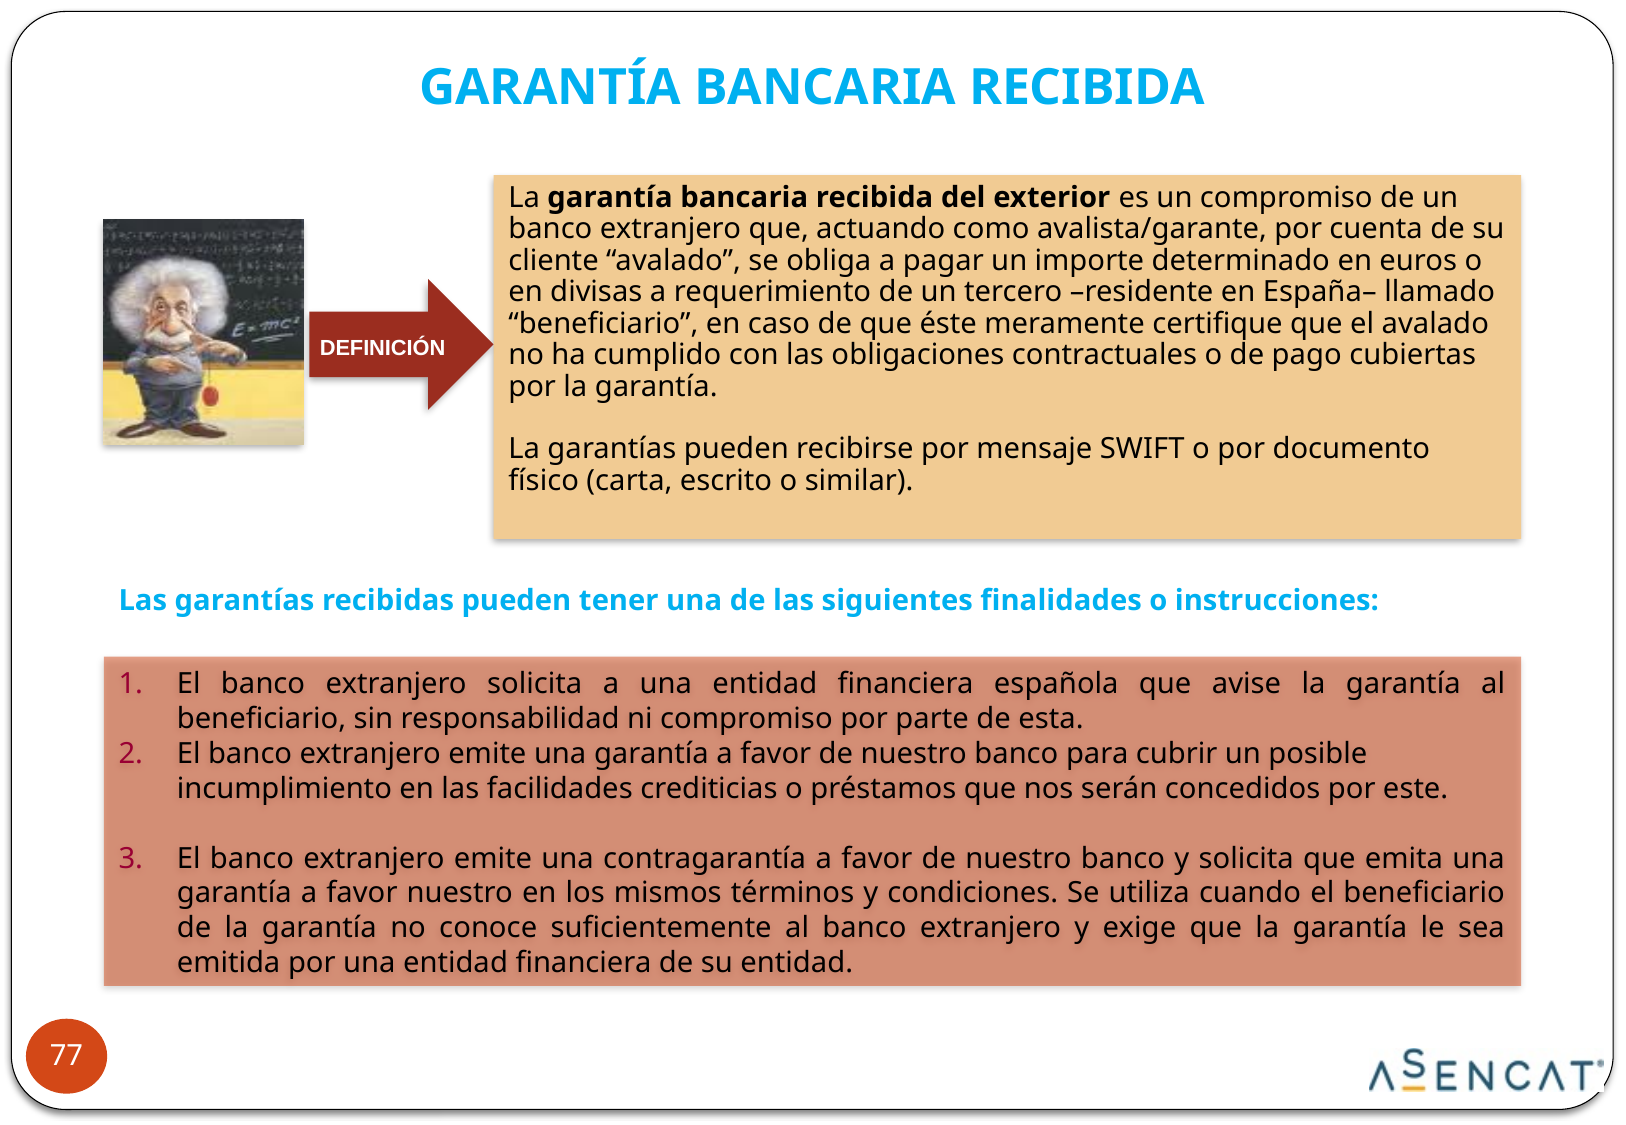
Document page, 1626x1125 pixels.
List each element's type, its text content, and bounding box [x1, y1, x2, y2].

picture [1369, 1048, 1605, 1092]
slide_number 77 [25, 1018, 108, 1094]
text_box El banco extranjero solicita a una entidad financiera española que avise la garantía al beneficiario, sin responsabilidad ni compromiso por parte de esta. El banco extranjero emite una garantía a favor de nuestro banco para cubrir un posible incumplimiento en las facilidades crediticias o préstamos que nos serán concedidos por este. El banco extranjero emite una contragarantía a favor de nuestro banco y solicita que emita una garantía a favor nuestro en los mismos términos y condiciones. Se utiliza cuando el beneficiario de la garantía no conoce suficientemente al banco extranjero y exige que la garantía le sea emitida por una entidad financiera de su entidad. [103, 656, 1522, 986]
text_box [103, 219, 494, 445]
text_box Las garantías recibidas pueden tener una de las siguientes finalidades o instrucciones: [103, 574, 1604, 624]
text_box La garantía bancaria recibida del exterior es un compromiso de un banco extranjero que, actuando como avalista/garante, por cuenta de su cliente “avalado”, se obliga a pagar un importe determinado en euros o en divisas a requerimiento de un tercero –residente en España– llamado “beneficiario”, en caso de que éste meramente certifique que el avalado no ha cumplido con las obligaciones contractuales o de pago cubiertas por la garantía. La garantías pueden recibirse por mensaje SWIFT o por documento físico (carta, escrito o similar). [493, 175, 1522, 539]
text_box GARANTÍA BANCARIA RECIBIDA [404, 46, 1221, 122]
